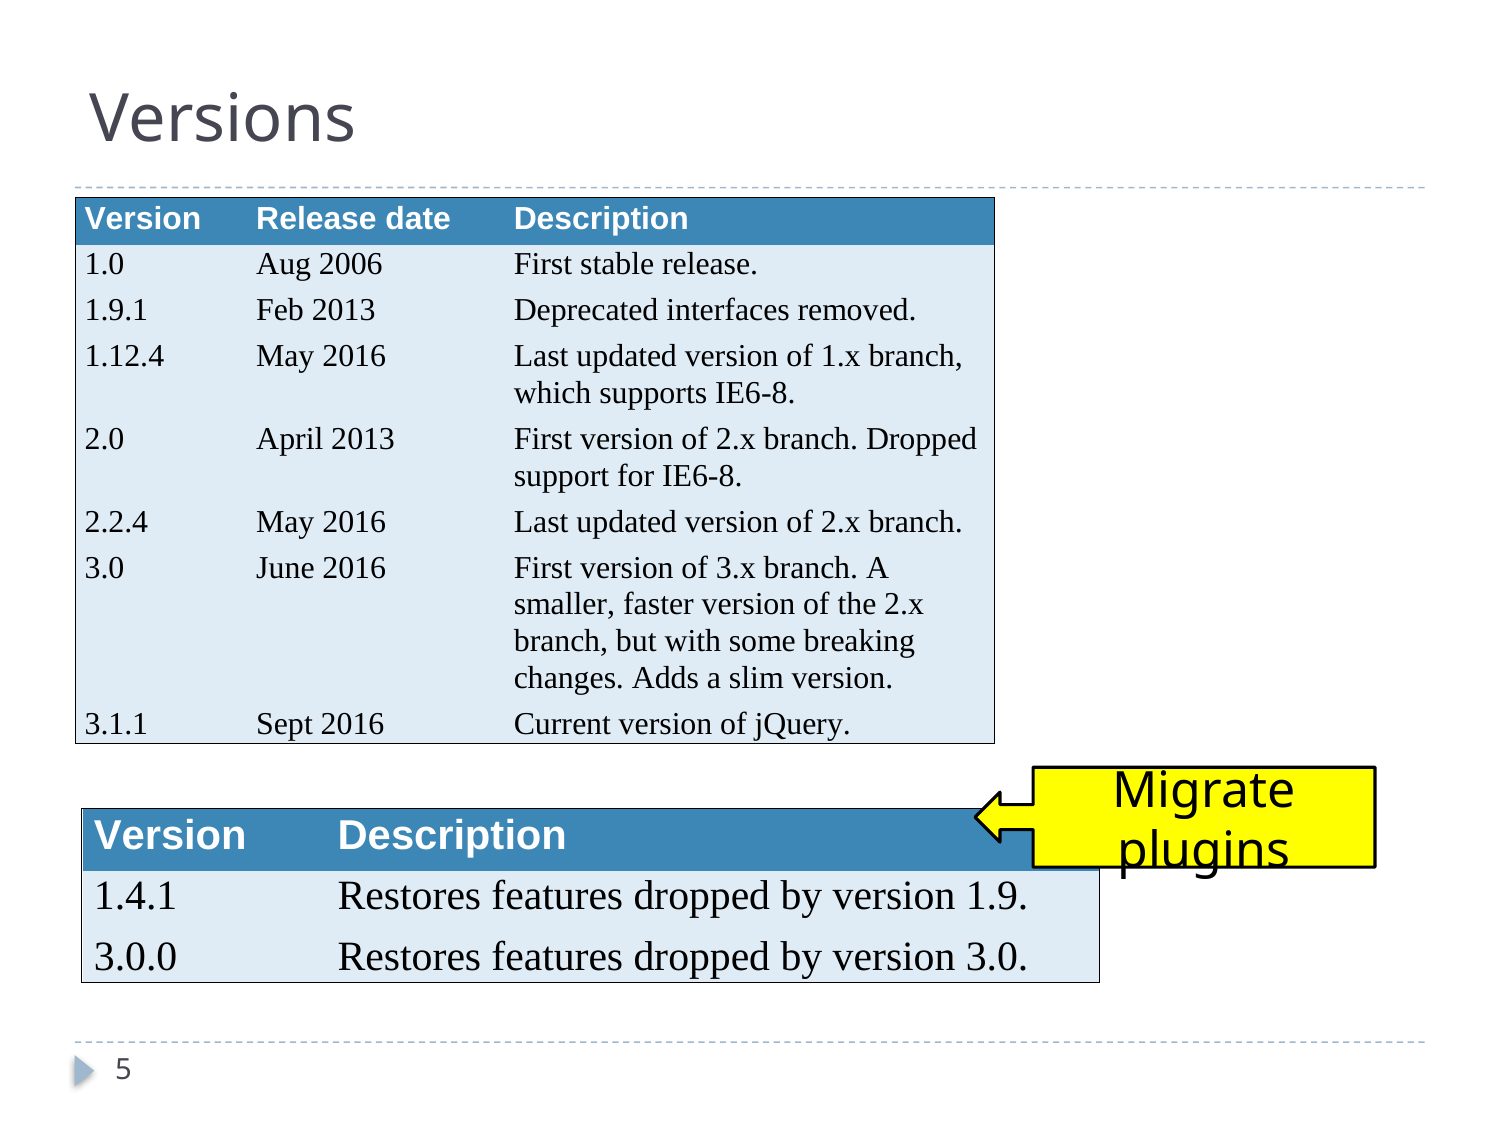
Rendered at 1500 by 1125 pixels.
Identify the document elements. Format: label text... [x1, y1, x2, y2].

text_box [37, 794, 1238, 996]
text_box Migrate plugins [1031, 765, 1377, 869]
slide_number 5 [100, 1042, 426, 1103]
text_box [74, 187, 1001, 754]
title Versions [75, 24, 1425, 163]
